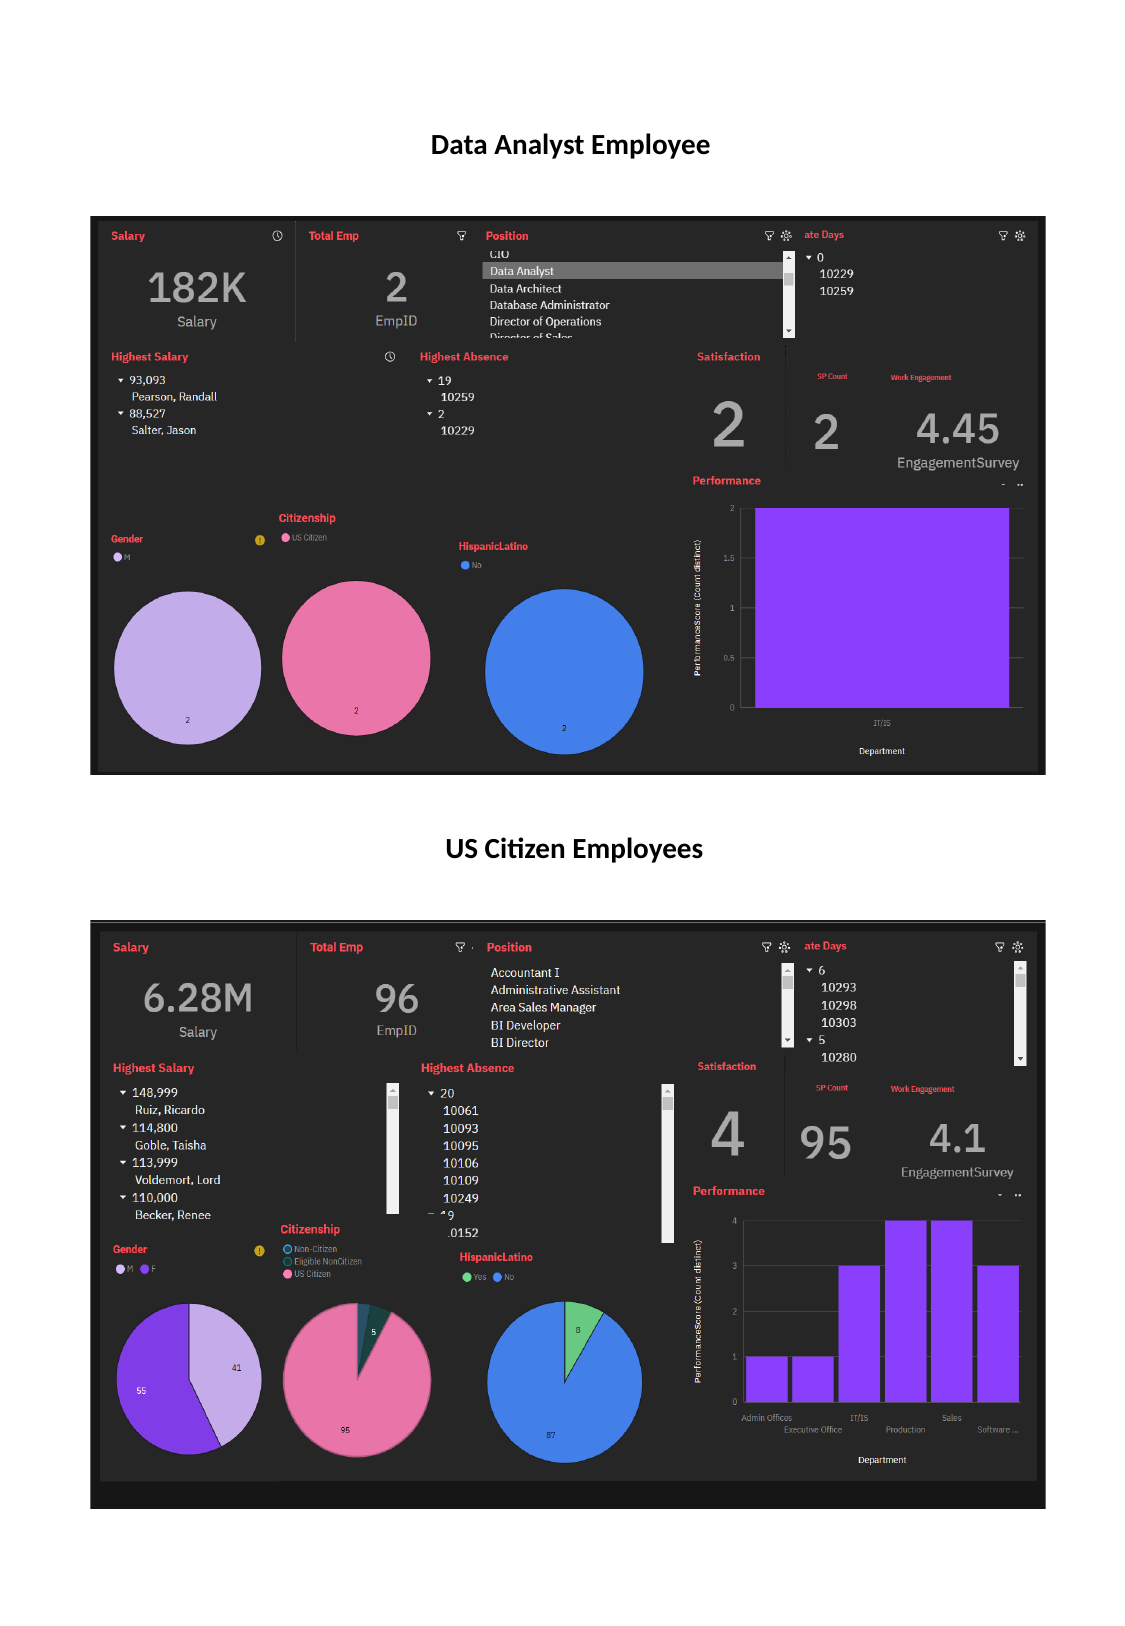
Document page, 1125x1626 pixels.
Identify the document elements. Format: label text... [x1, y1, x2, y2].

text_box Data Analyst Employee [415, 118, 726, 168]
picture [90, 919, 1046, 1509]
text_box US Citizen Employees [430, 821, 719, 872]
picture [90, 216, 1046, 775]
